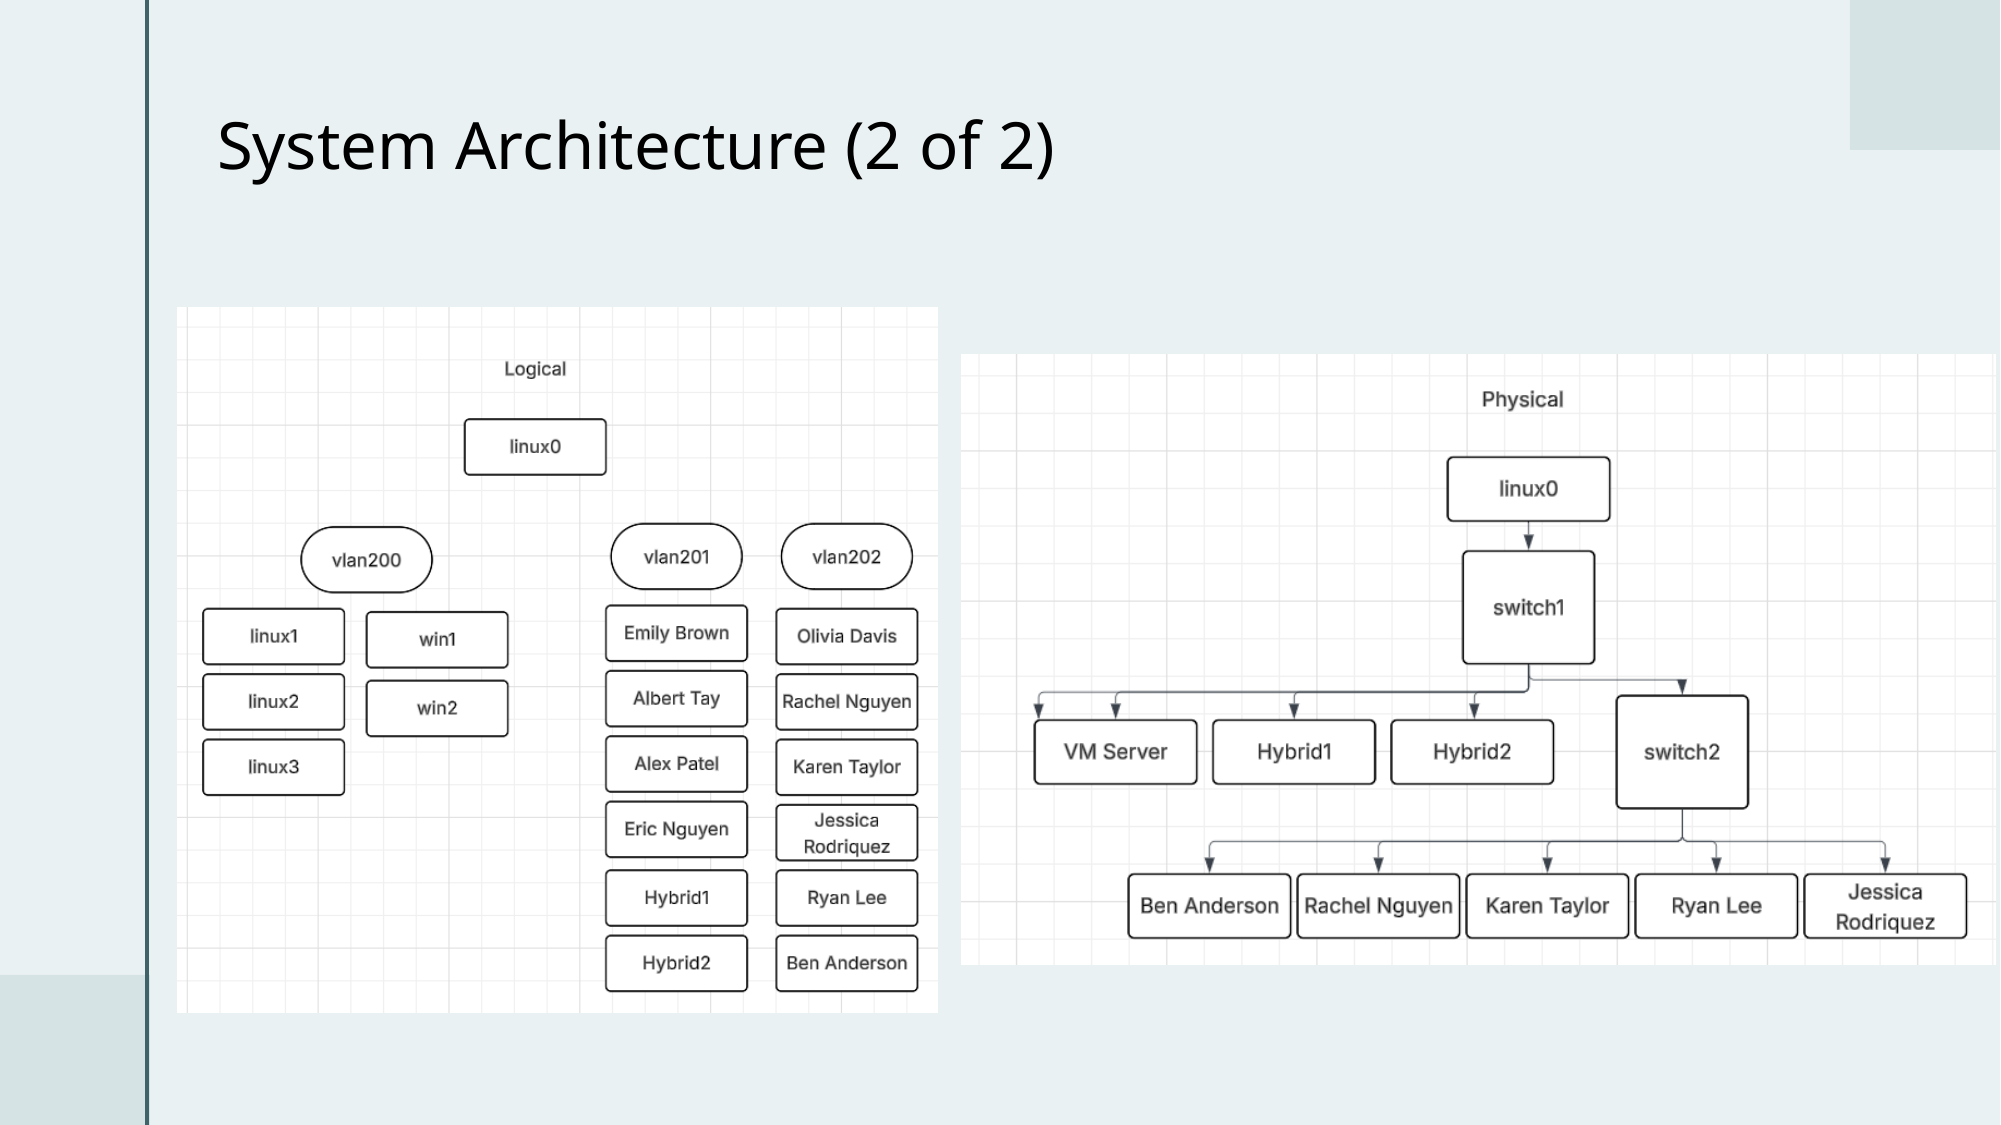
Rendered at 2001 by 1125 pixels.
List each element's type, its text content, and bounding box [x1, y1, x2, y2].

title System Architecture (2 of 2) [202, 27, 1080, 832]
picture [961, 354, 1996, 965]
picture [177, 307, 938, 1013]
